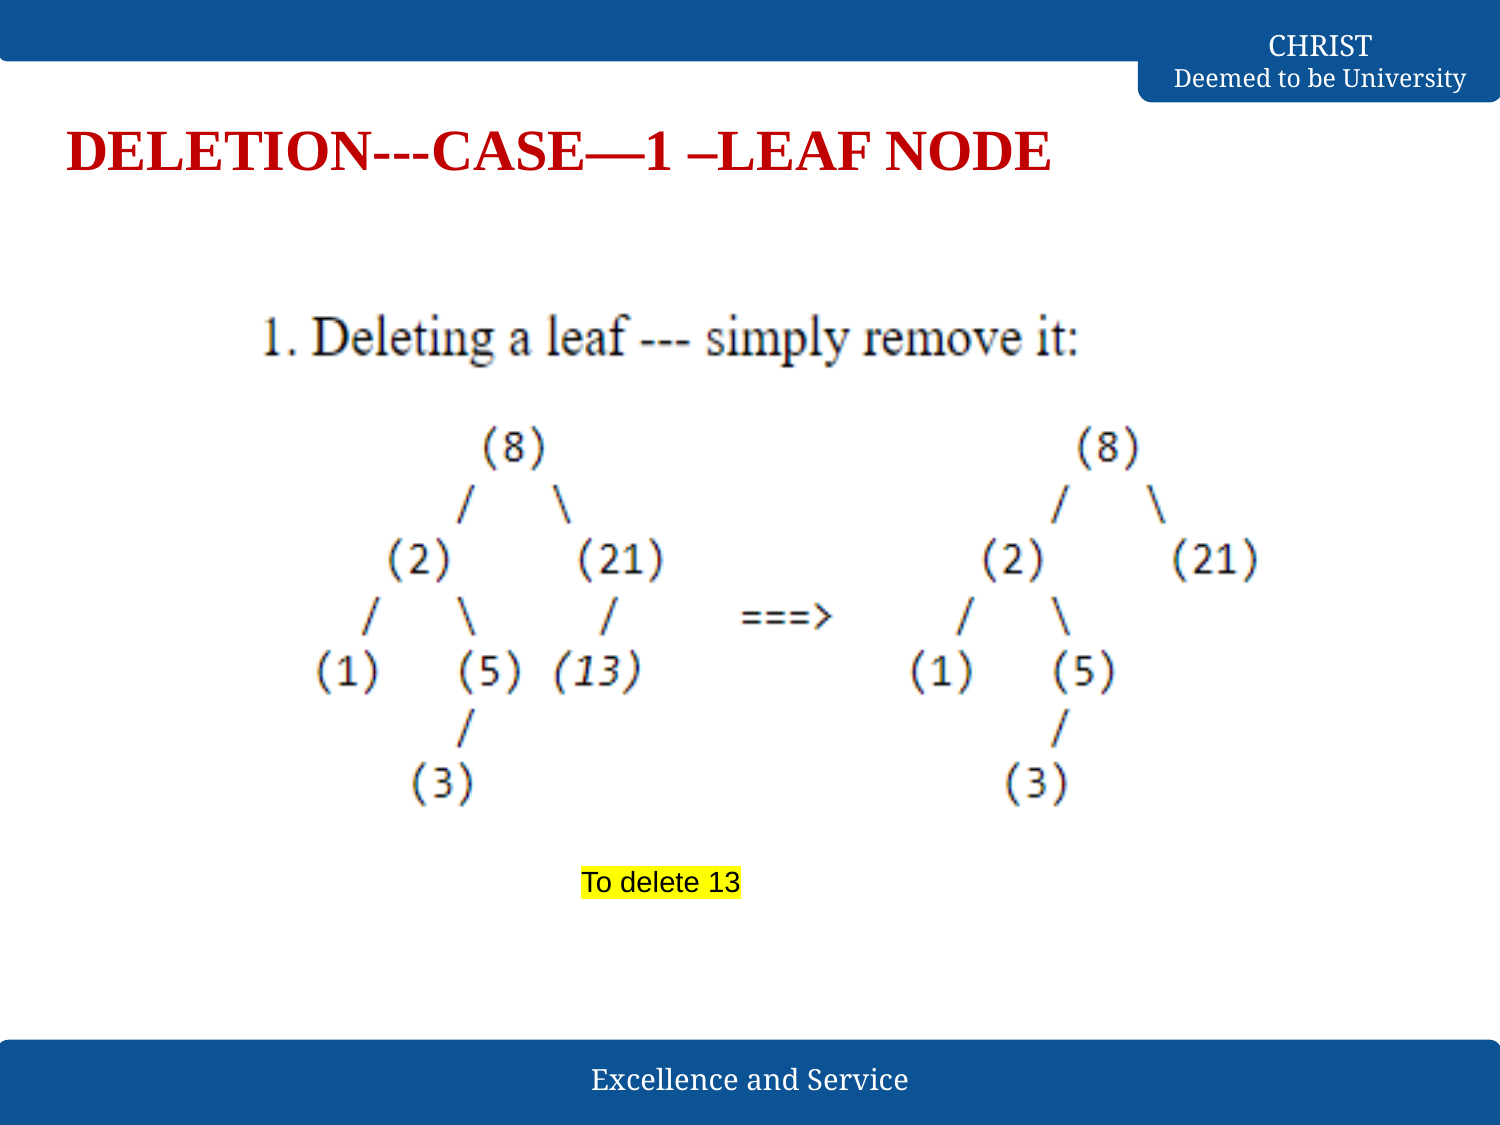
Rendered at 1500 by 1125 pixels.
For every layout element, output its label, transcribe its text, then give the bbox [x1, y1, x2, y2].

title DELETION---CASE—1 –LEAF NODE [51, 97, 1449, 223]
picture [225, 268, 1326, 929]
